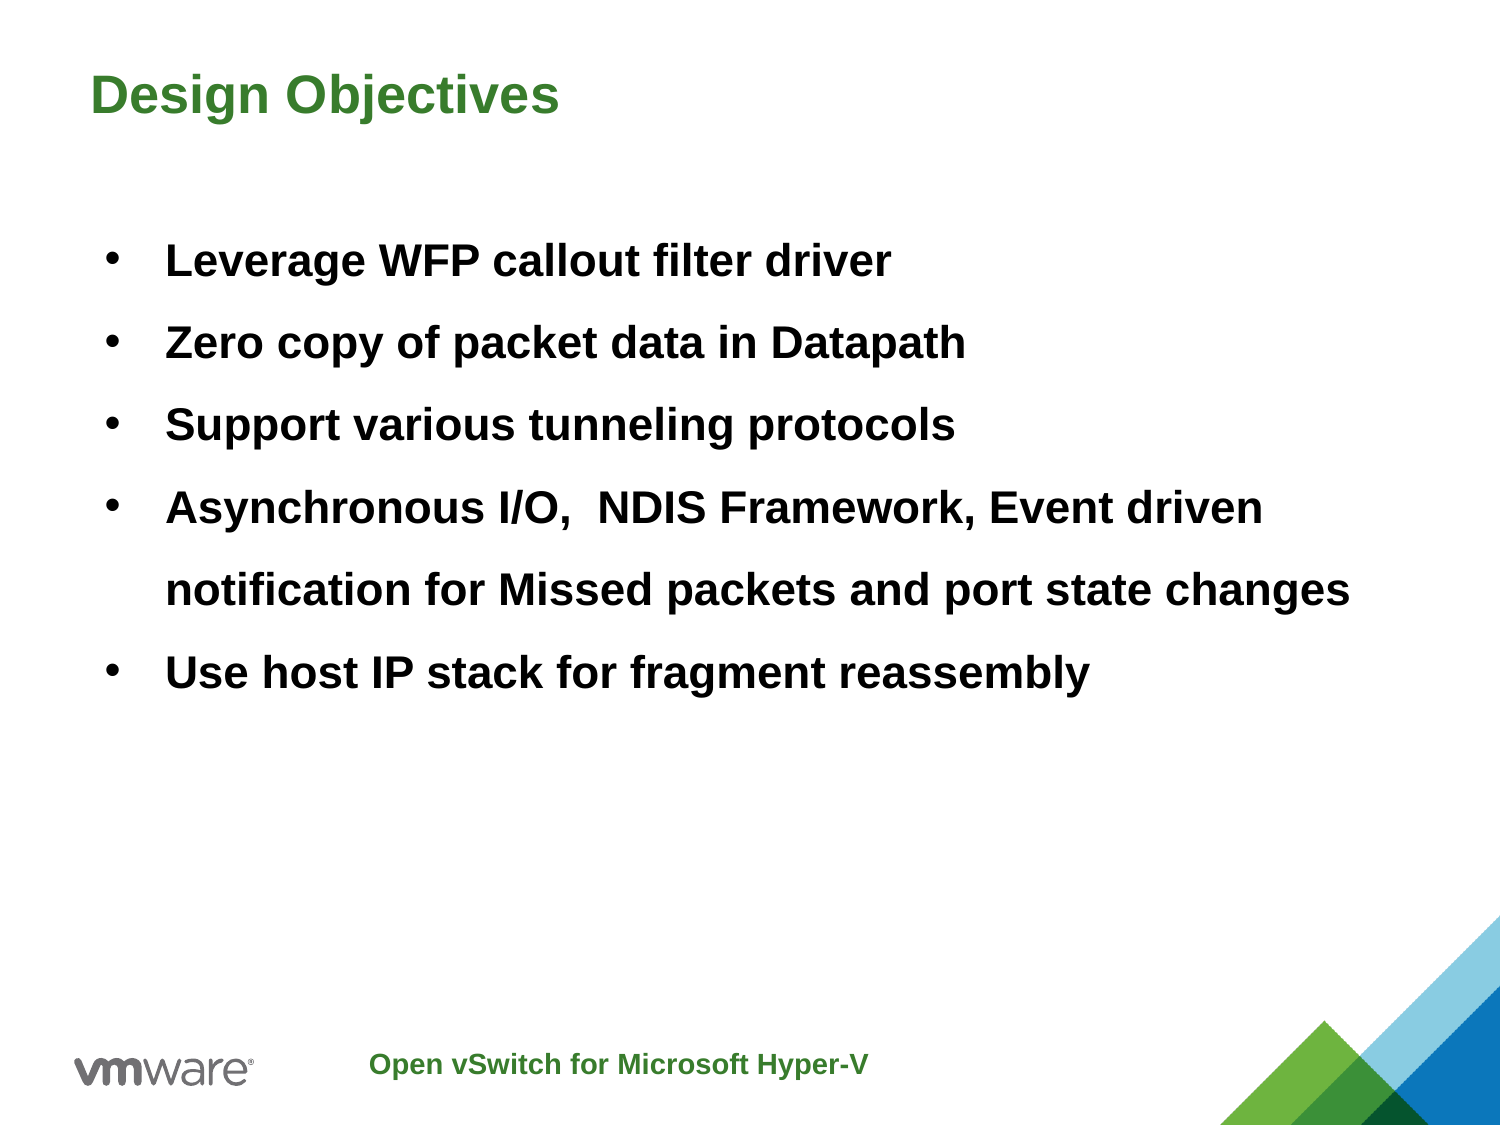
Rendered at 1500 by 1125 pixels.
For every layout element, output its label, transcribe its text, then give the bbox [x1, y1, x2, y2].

picture [1209, 912, 1500, 1125]
title Design Objectives [75, 54, 1425, 141]
list Leverage WFP callout filter driver Zero copy of packet data in Datapath Support various tunneling protocols Asynchronous I/O, NDIS Framework, Event driven notification for Missed packets and port state changes Use host IP stack for fragment reassembly [75, 187, 1425, 988]
